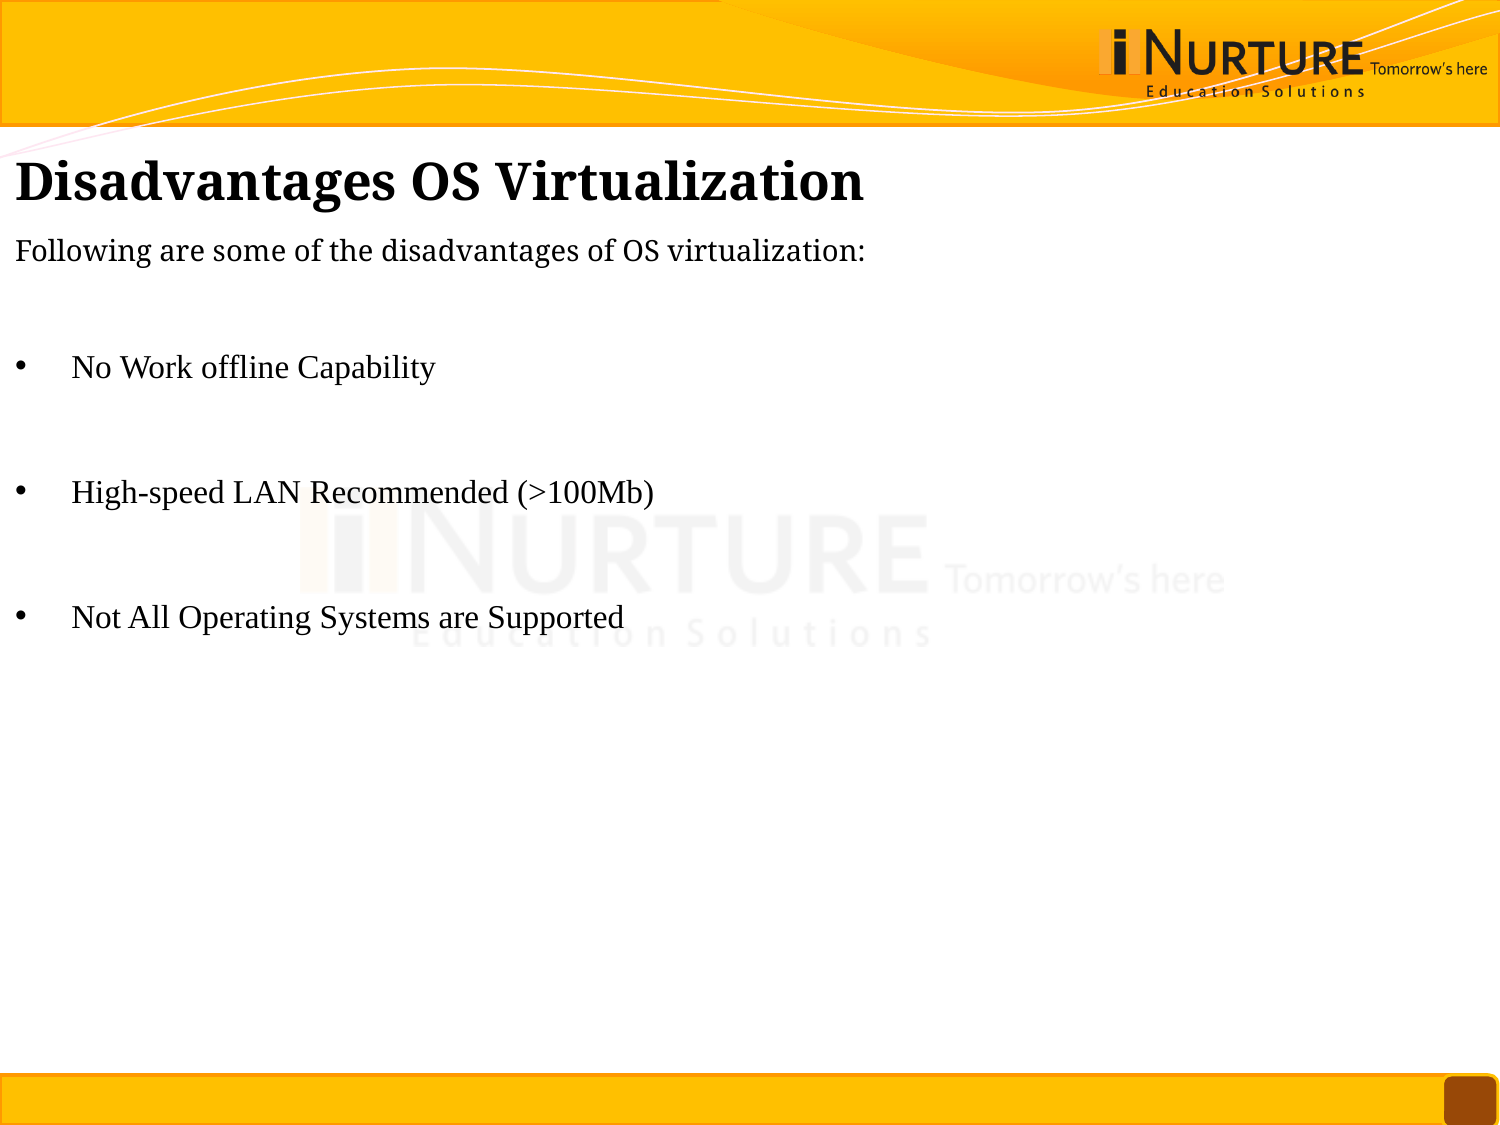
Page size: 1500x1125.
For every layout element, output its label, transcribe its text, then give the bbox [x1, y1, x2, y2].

picture [1099, 29, 1487, 97]
list Disadvantages OS Virtualization Following are some of the disadvantages of OS virtualization: No Work offline Capability High-speed LAN Recommended (>100Mb) Not All Operating Systems are Supported [0, 125, 1500, 1063]
